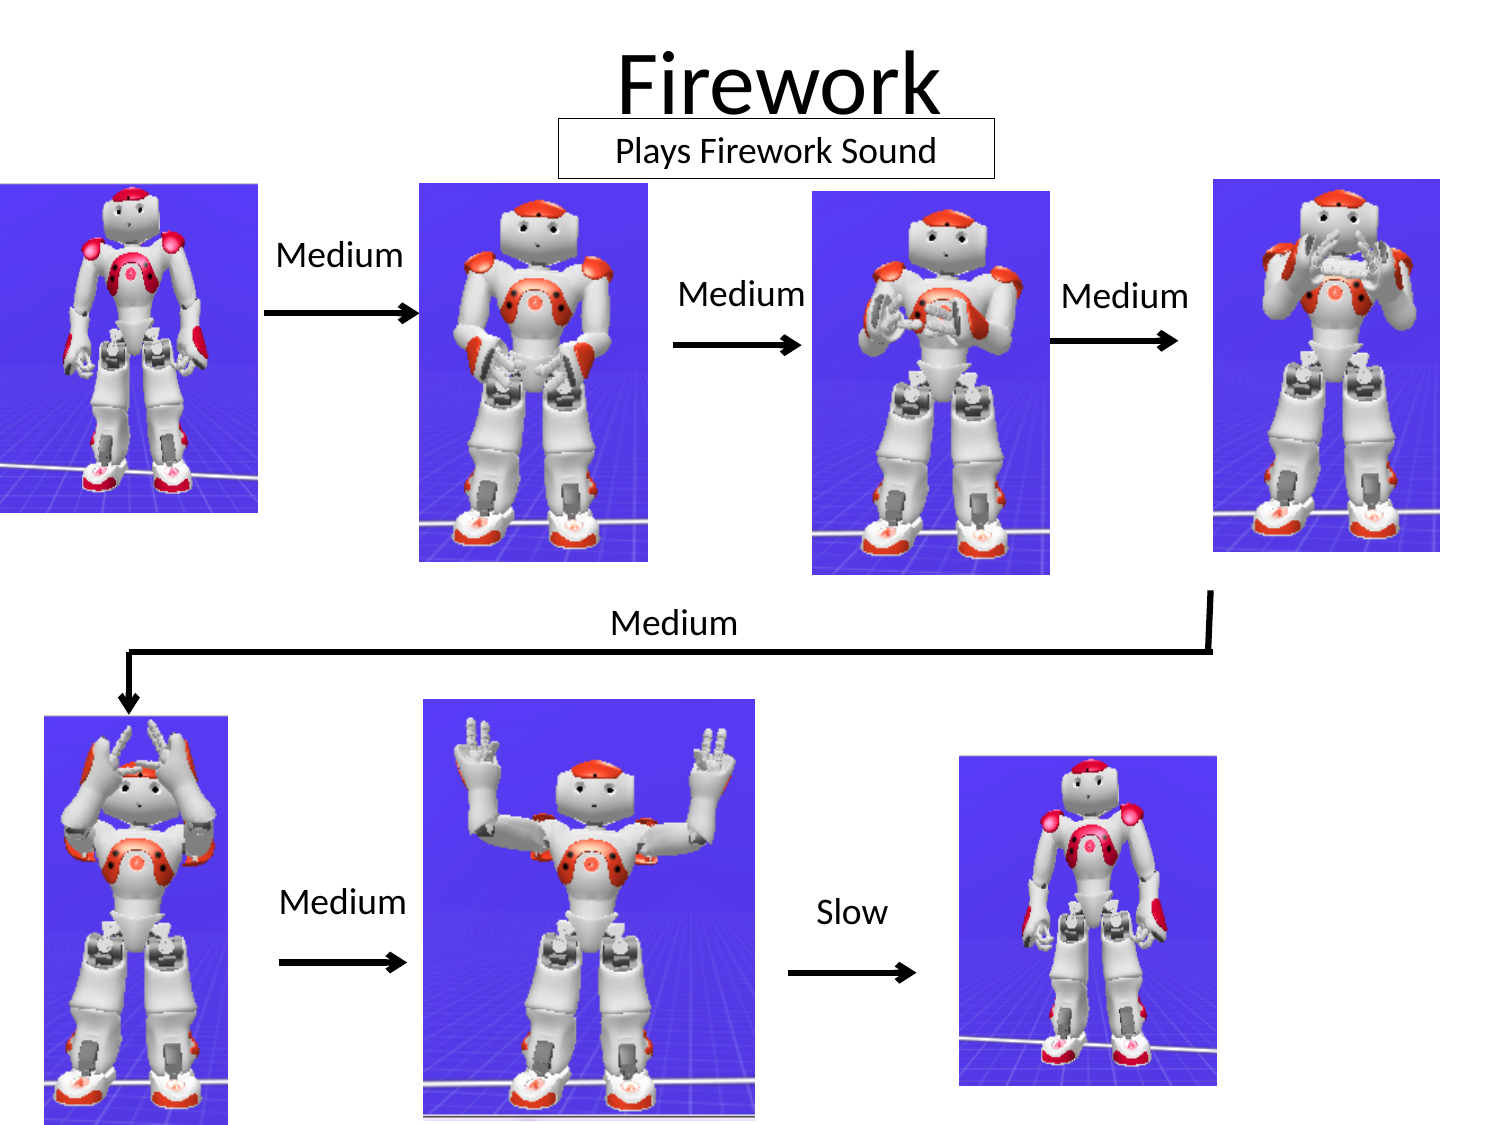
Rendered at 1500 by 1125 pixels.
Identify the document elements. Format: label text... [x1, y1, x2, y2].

picture [418, 182, 648, 562]
picture [0, 182, 258, 514]
title Firework [104, 0, 1455, 172]
picture [958, 755, 1218, 1086]
text_box Medium [262, 869, 418, 930]
text_box Plays Firework Sound [558, 118, 995, 179]
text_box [128, 590, 1214, 715]
picture [44, 715, 228, 1125]
picture [812, 191, 1051, 575]
picture [1212, 179, 1440, 552]
picture [423, 699, 755, 1121]
text_box Medium [261, 222, 413, 282]
text_box Slow [771, 879, 933, 940]
text_box Medium [658, 262, 807, 322]
text_box Medium [1054, 263, 1207, 323]
